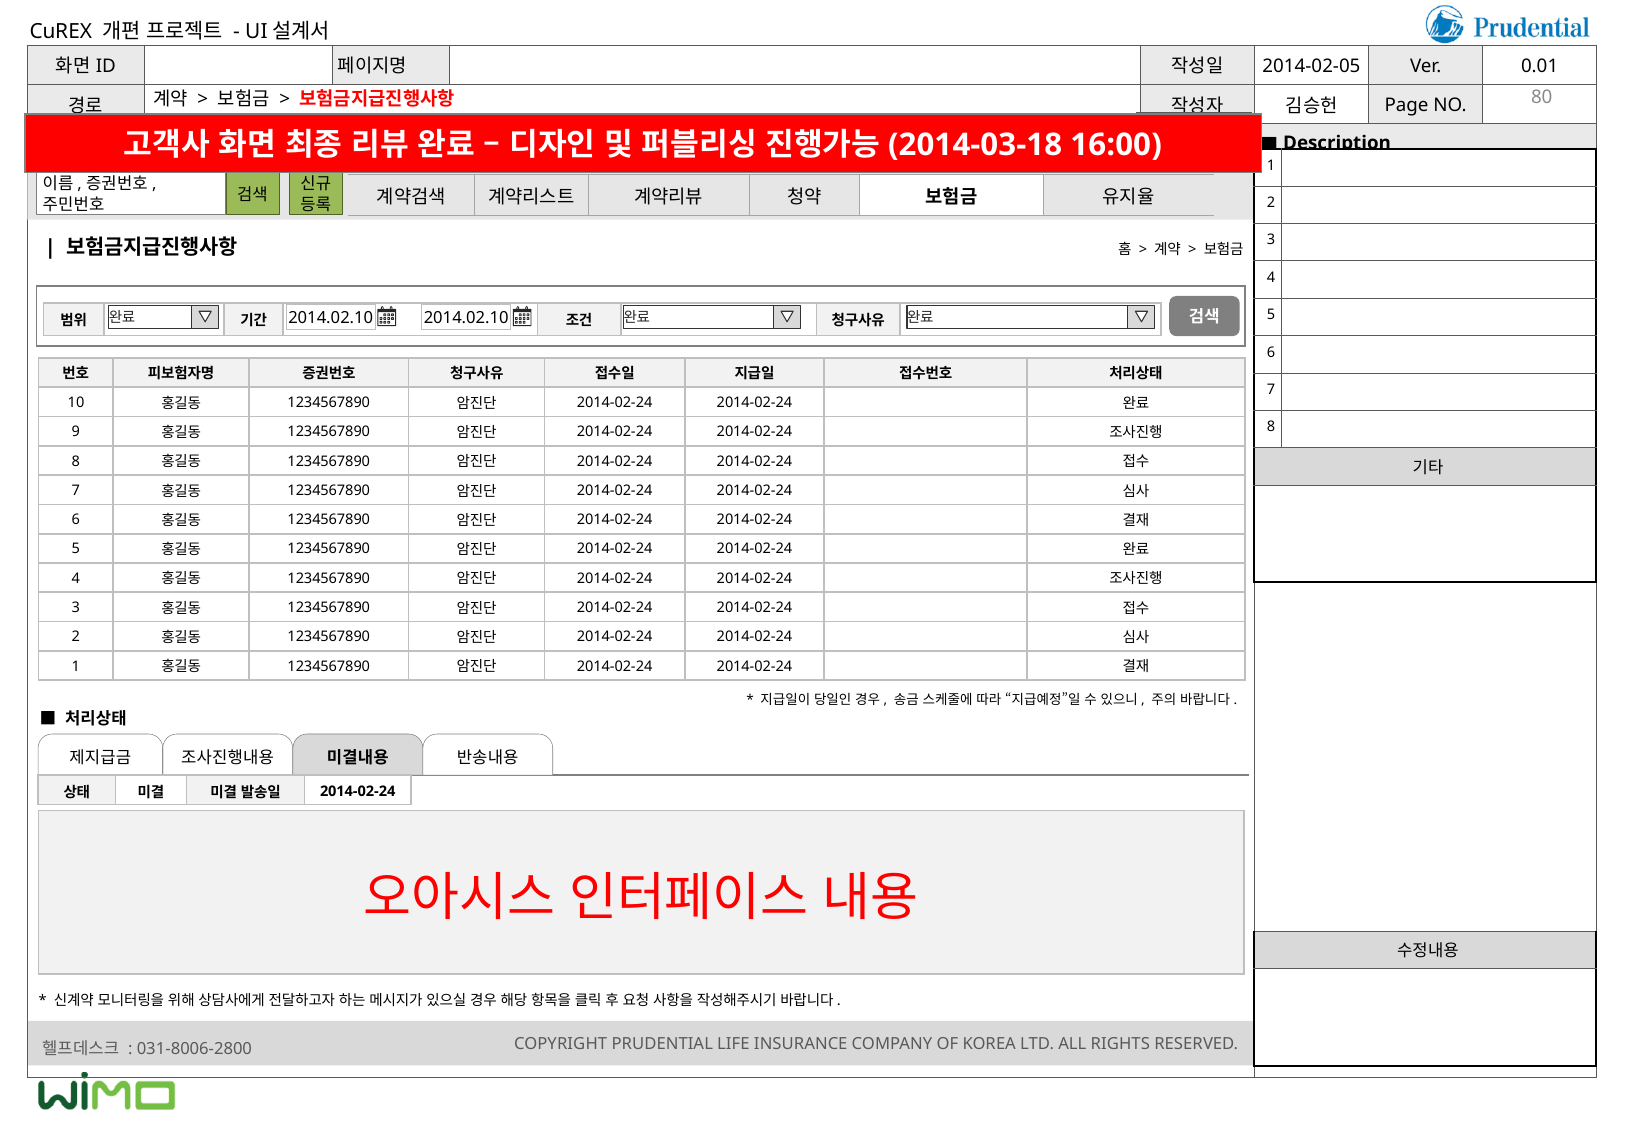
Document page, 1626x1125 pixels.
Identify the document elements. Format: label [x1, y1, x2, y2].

table_cell [825, 417, 1026, 445]
table_cell [1282, 187, 1595, 223]
table_cell [1028, 476, 1244, 504]
slide_number [1485, 81, 1598, 114]
table_header [348, 175, 474, 215]
table_header [39, 811, 1243, 973]
table_cell [39, 652, 112, 679]
text_box [1114, 232, 1247, 261]
table_header [825, 359, 1026, 386]
picture [27, 1078, 184, 1110]
table_header [105, 304, 223, 335]
table_cell [1028, 564, 1244, 591]
table_header [1044, 175, 1214, 215]
table_cell [686, 564, 823, 591]
table_cell [825, 593, 1026, 621]
table_cell [825, 476, 1026, 504]
table_header [1255, 932, 1595, 968]
picture [1422, 0, 1594, 51]
table_cell [1028, 505, 1244, 533]
table_cell [1255, 448, 1595, 485]
table_header [545, 359, 684, 386]
table_cell [825, 652, 1026, 679]
table_cell [686, 505, 823, 533]
table_cell [250, 447, 408, 474]
table_cell [1282, 336, 1595, 373]
table_cell [545, 505, 684, 533]
table_cell [1255, 486, 1595, 581]
table_cell [409, 593, 544, 621]
table_cell [1255, 224, 1281, 260]
table_cell [545, 447, 684, 474]
table_header [250, 359, 408, 386]
table_header [1255, 150, 1281, 186]
table_cell [545, 564, 684, 591]
table_cell [409, 417, 544, 445]
table_header [284, 304, 537, 335]
table_cell [1028, 593, 1244, 621]
table_cell [545, 593, 684, 621]
table_cell [39, 476, 112, 504]
table_cell [1255, 336, 1281, 373]
table_cell [114, 652, 248, 679]
table_header [589, 175, 749, 215]
table_header [622, 304, 816, 335]
text_box [41, 223, 241, 262]
table_cell [250, 564, 408, 591]
table_cell [1255, 261, 1281, 298]
table_header [225, 304, 282, 335]
table_cell [1028, 622, 1244, 650]
table_cell [825, 447, 1026, 474]
table_cell [1255, 374, 1281, 410]
table_cell [114, 564, 248, 591]
table_cell [1028, 535, 1244, 562]
table_cell [114, 417, 248, 445]
table_header [1282, 150, 1595, 186]
table_cell [409, 535, 544, 562]
table_cell [545, 535, 684, 562]
table_cell [545, 388, 684, 416]
picture [28, 1071, 184, 1077]
table_cell [686, 622, 823, 650]
text_box [24, 114, 1262, 173]
table_cell [39, 388, 112, 416]
table_cell [1282, 411, 1595, 447]
table_header [817, 304, 899, 335]
table_cell [114, 593, 248, 621]
table_cell [686, 447, 823, 474]
table_cell [545, 622, 684, 650]
table_cell [1028, 652, 1244, 679]
table_cell [409, 476, 544, 504]
table_cell [686, 652, 823, 679]
table_cell [1255, 187, 1281, 223]
table_cell [409, 652, 544, 679]
table_cell [39, 622, 112, 650]
text_box [35, 982, 1246, 1011]
table_cell [114, 476, 248, 504]
table_cell [114, 505, 248, 533]
table_cell [1255, 411, 1281, 447]
table_cell [250, 505, 408, 533]
table_cell [39, 535, 112, 562]
table_cell [250, 652, 408, 679]
table_cell [39, 417, 112, 445]
table_cell [1282, 261, 1595, 298]
table_cell [686, 476, 823, 504]
table_header [379, 313, 395, 325]
table_cell [114, 535, 248, 562]
table_cell [409, 564, 544, 591]
table_header [305, 776, 410, 804]
table_cell [39, 505, 112, 533]
table_cell [686, 417, 823, 445]
table_header [860, 175, 1043, 215]
table_header [538, 304, 620, 335]
table_cell [250, 535, 408, 562]
table_cell [39, 593, 112, 621]
table_header [409, 359, 544, 386]
table_cell [545, 476, 684, 504]
table_cell [409, 622, 544, 650]
table_header [686, 359, 823, 386]
table_header [901, 304, 1160, 335]
table_header [116, 776, 186, 804]
table_cell [825, 564, 1026, 591]
list [144, 81, 1137, 114]
table_header [750, 175, 859, 215]
table_header [187, 776, 304, 804]
table_cell [250, 593, 408, 621]
table_cell [39, 447, 112, 474]
table_cell [409, 505, 544, 533]
table_cell [1255, 969, 1595, 1065]
table_cell [250, 476, 408, 504]
table_cell [1282, 224, 1595, 260]
table_cell [409, 447, 544, 474]
table_header [114, 359, 248, 386]
table_cell [39, 564, 112, 591]
table_header [514, 313, 530, 325]
table_cell [825, 622, 1026, 650]
text_box [36, 285, 1246, 347]
table_cell [1028, 388, 1244, 416]
table_cell [250, 622, 408, 650]
table_header [1028, 359, 1244, 386]
text_box [35, 698, 1249, 778]
table_cell [545, 417, 684, 445]
table_cell [114, 622, 248, 650]
text_box [743, 683, 1241, 710]
table_header [39, 776, 115, 804]
table_header [39, 359, 112, 386]
table_cell [114, 388, 248, 416]
table_cell [250, 388, 408, 416]
table_header [475, 175, 588, 215]
table_cell [1028, 447, 1244, 474]
table_cell [825, 388, 1026, 416]
table_cell [686, 388, 823, 416]
table_cell [1255, 299, 1281, 335]
table_cell [409, 388, 544, 416]
table_cell [545, 652, 684, 679]
table_cell [1282, 299, 1595, 335]
table_cell [686, 593, 823, 621]
table_cell [1028, 417, 1244, 445]
table_cell [825, 535, 1026, 562]
table_cell [686, 535, 823, 562]
table_cell [250, 417, 408, 445]
table_cell [825, 505, 1026, 533]
table_cell [1282, 374, 1595, 410]
table_header [44, 304, 103, 335]
table_cell [114, 447, 248, 474]
